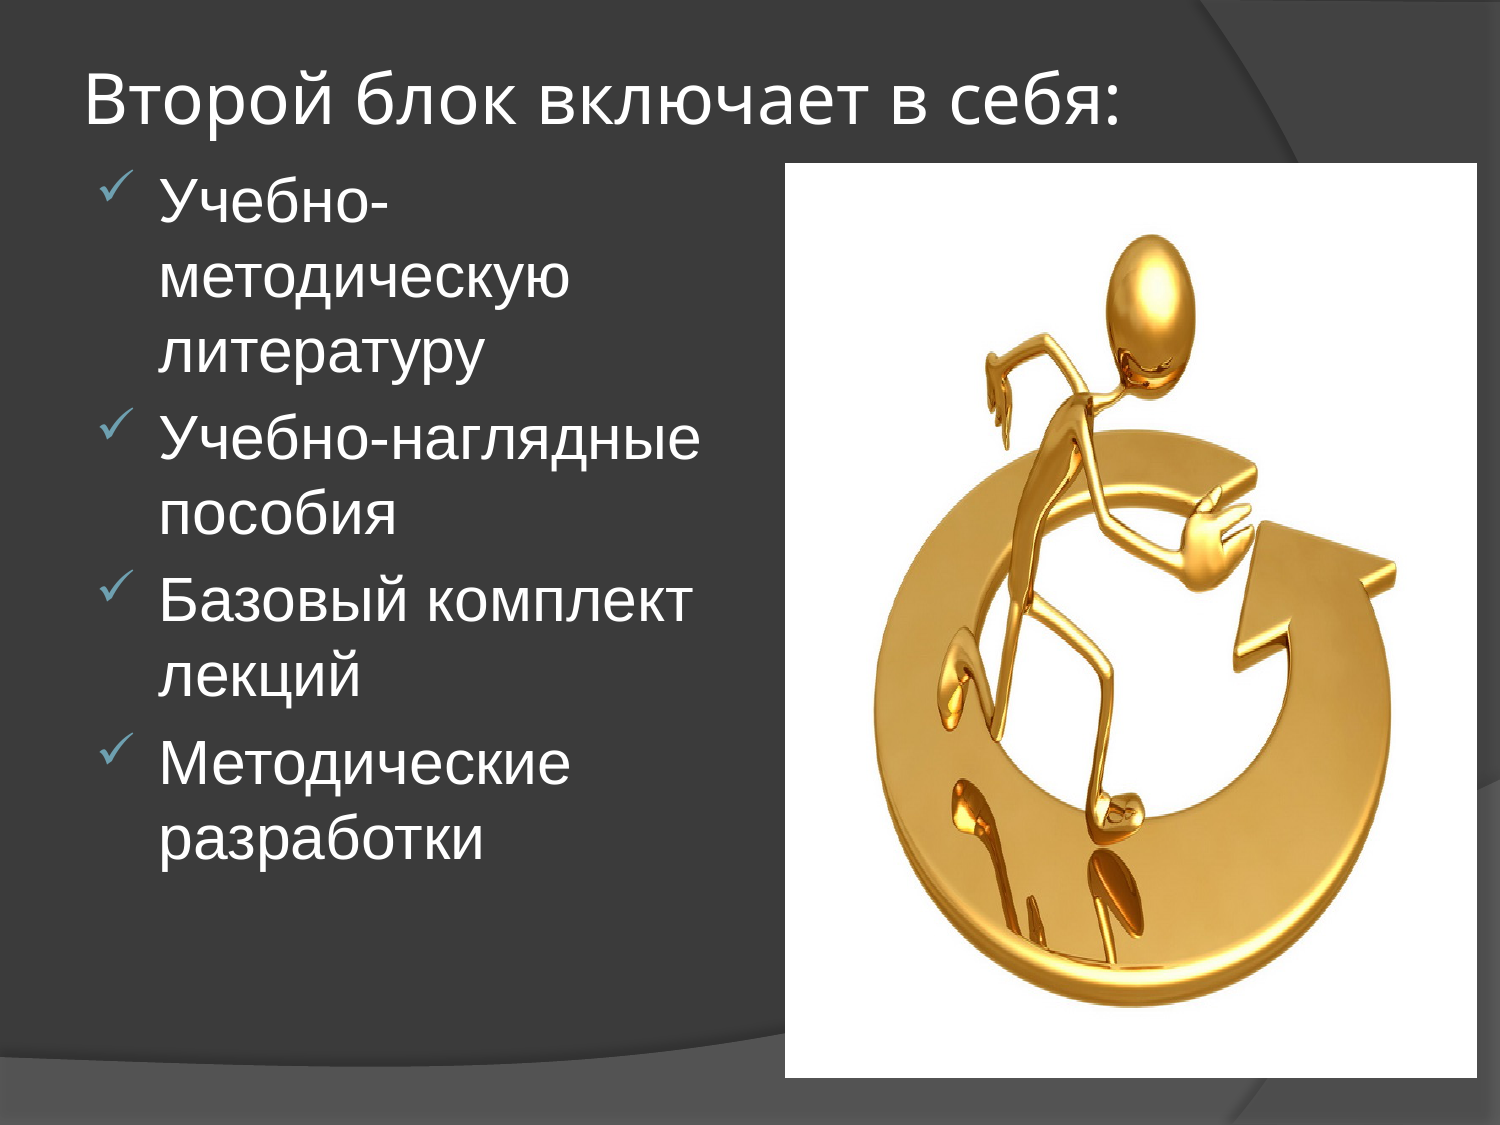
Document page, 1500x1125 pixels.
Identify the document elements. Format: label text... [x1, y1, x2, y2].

list Учебно-методическую литературу Учебно-наглядные пособия Базовый комплект лекций Методические разработки [75, 152, 786, 1090]
title Второй блок включает в себя: [75, 45, 1300, 155]
picture [784, 163, 1477, 1079]
